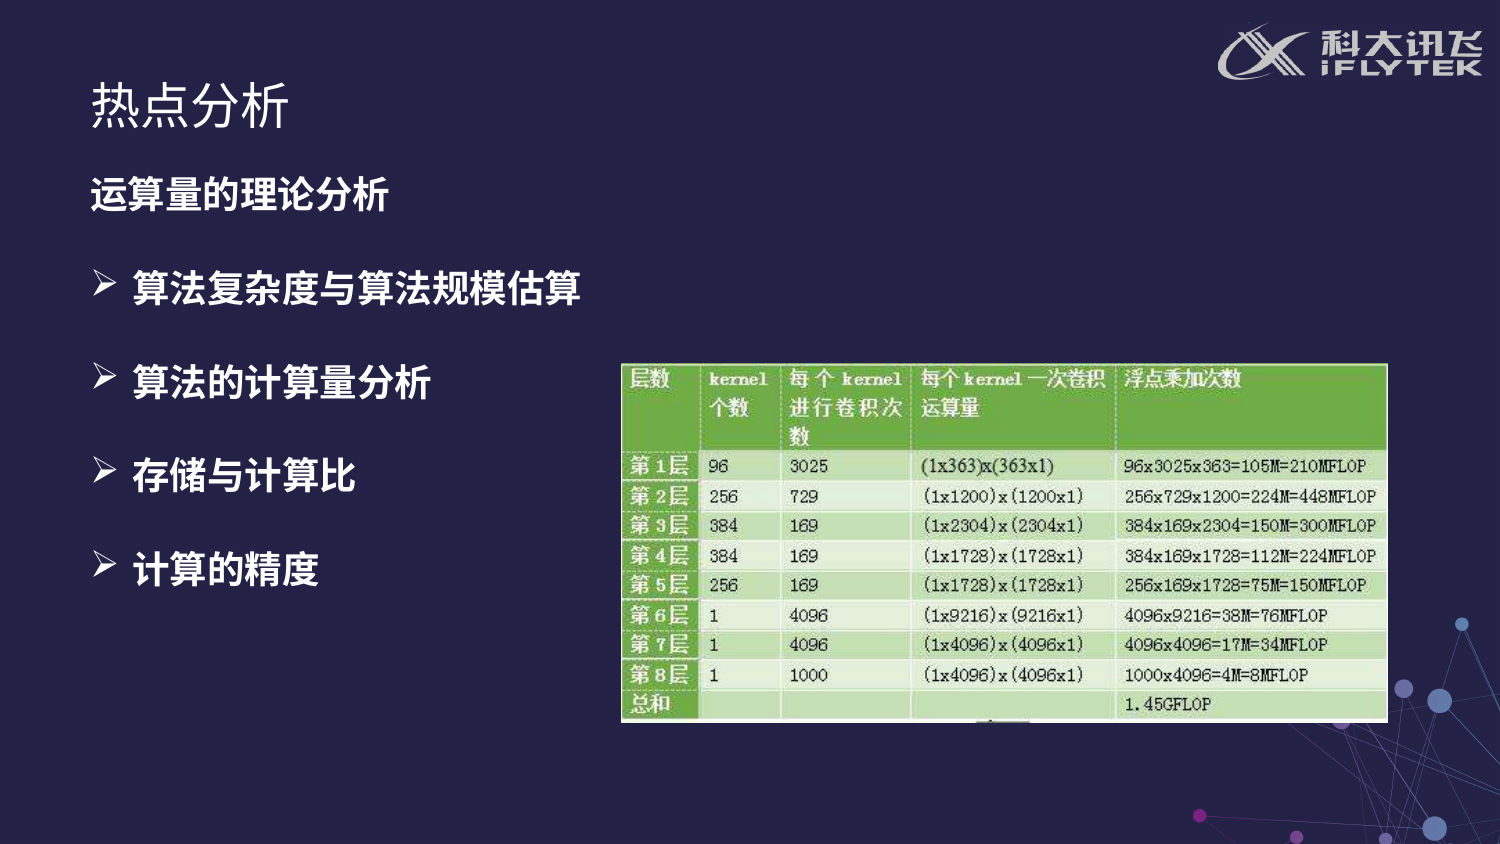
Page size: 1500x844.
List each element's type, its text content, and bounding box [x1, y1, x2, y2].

picture [0, 0, 1500, 844]
text_box 热点分析 [74, 33, 1425, 175]
list 运算量的理论分析 算法复杂度与算法规模估算 算法的计算量分析 存储与计算比 计算的精度 [75, 189, 1388, 738]
